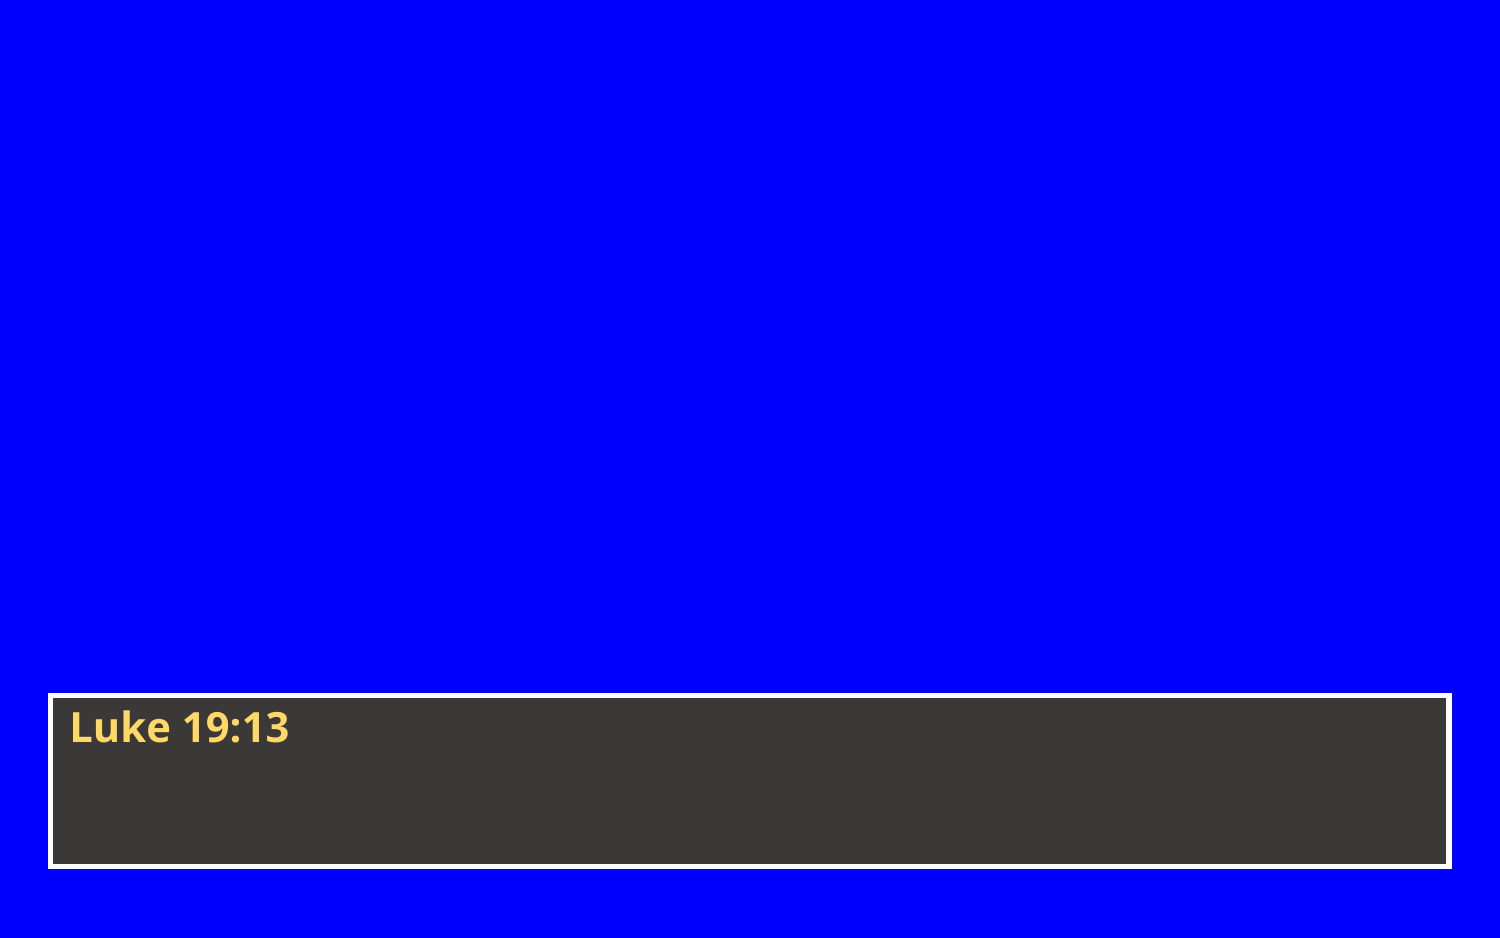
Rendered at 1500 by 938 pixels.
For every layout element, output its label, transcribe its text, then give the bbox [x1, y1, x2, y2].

text_box Luke 19:13 And he called his ten servants, and delivered them ten pounds, and said unto them, Occupy till I come. [50, 695, 1449, 867]
